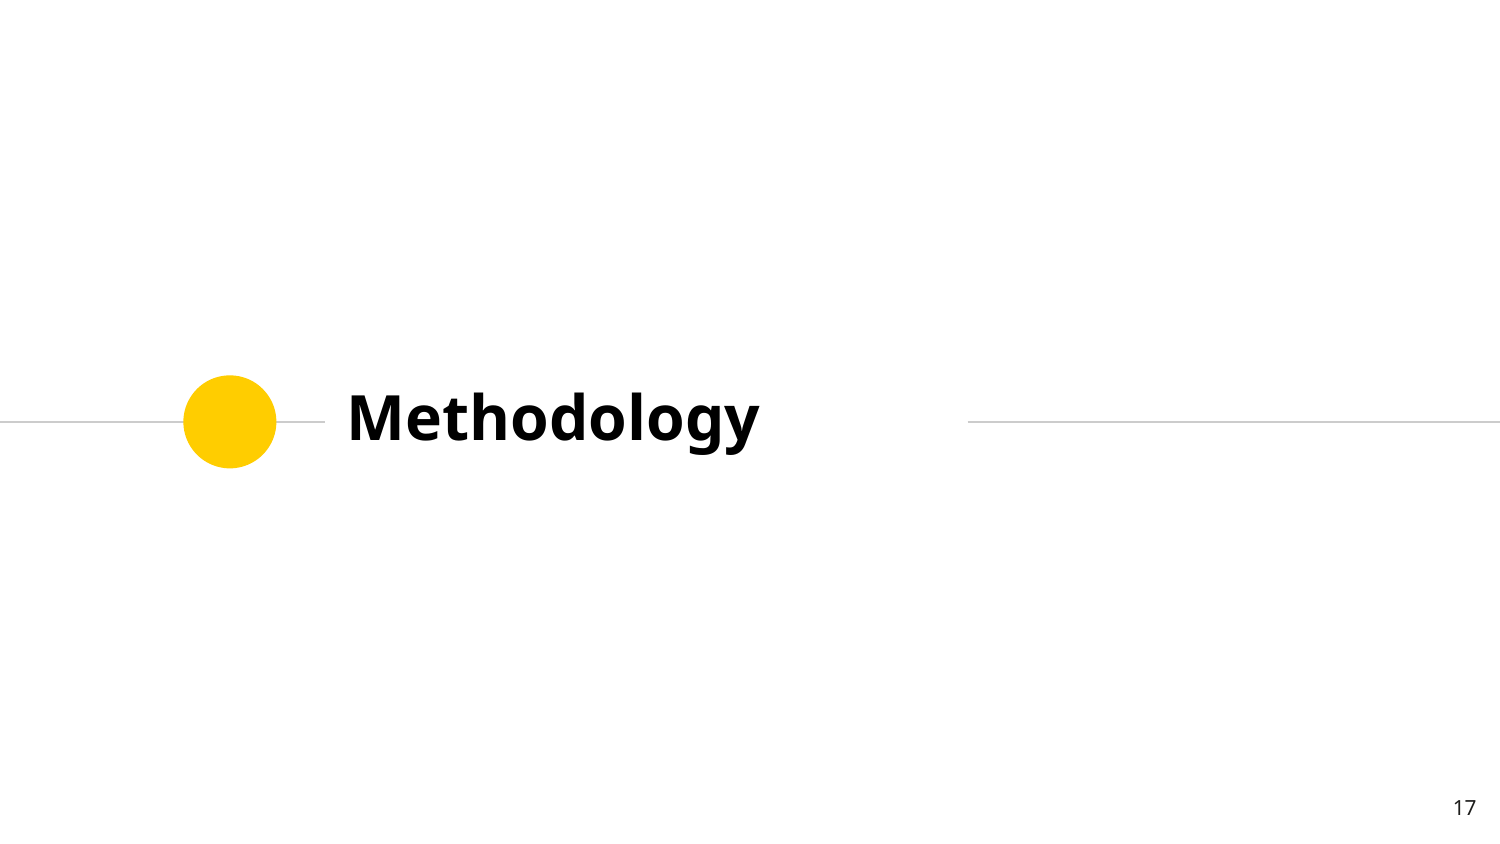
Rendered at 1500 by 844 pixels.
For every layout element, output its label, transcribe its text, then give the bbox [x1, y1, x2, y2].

title Methodology [331, 277, 954, 469]
slide_number 17 [1401, 779, 1492, 844]
